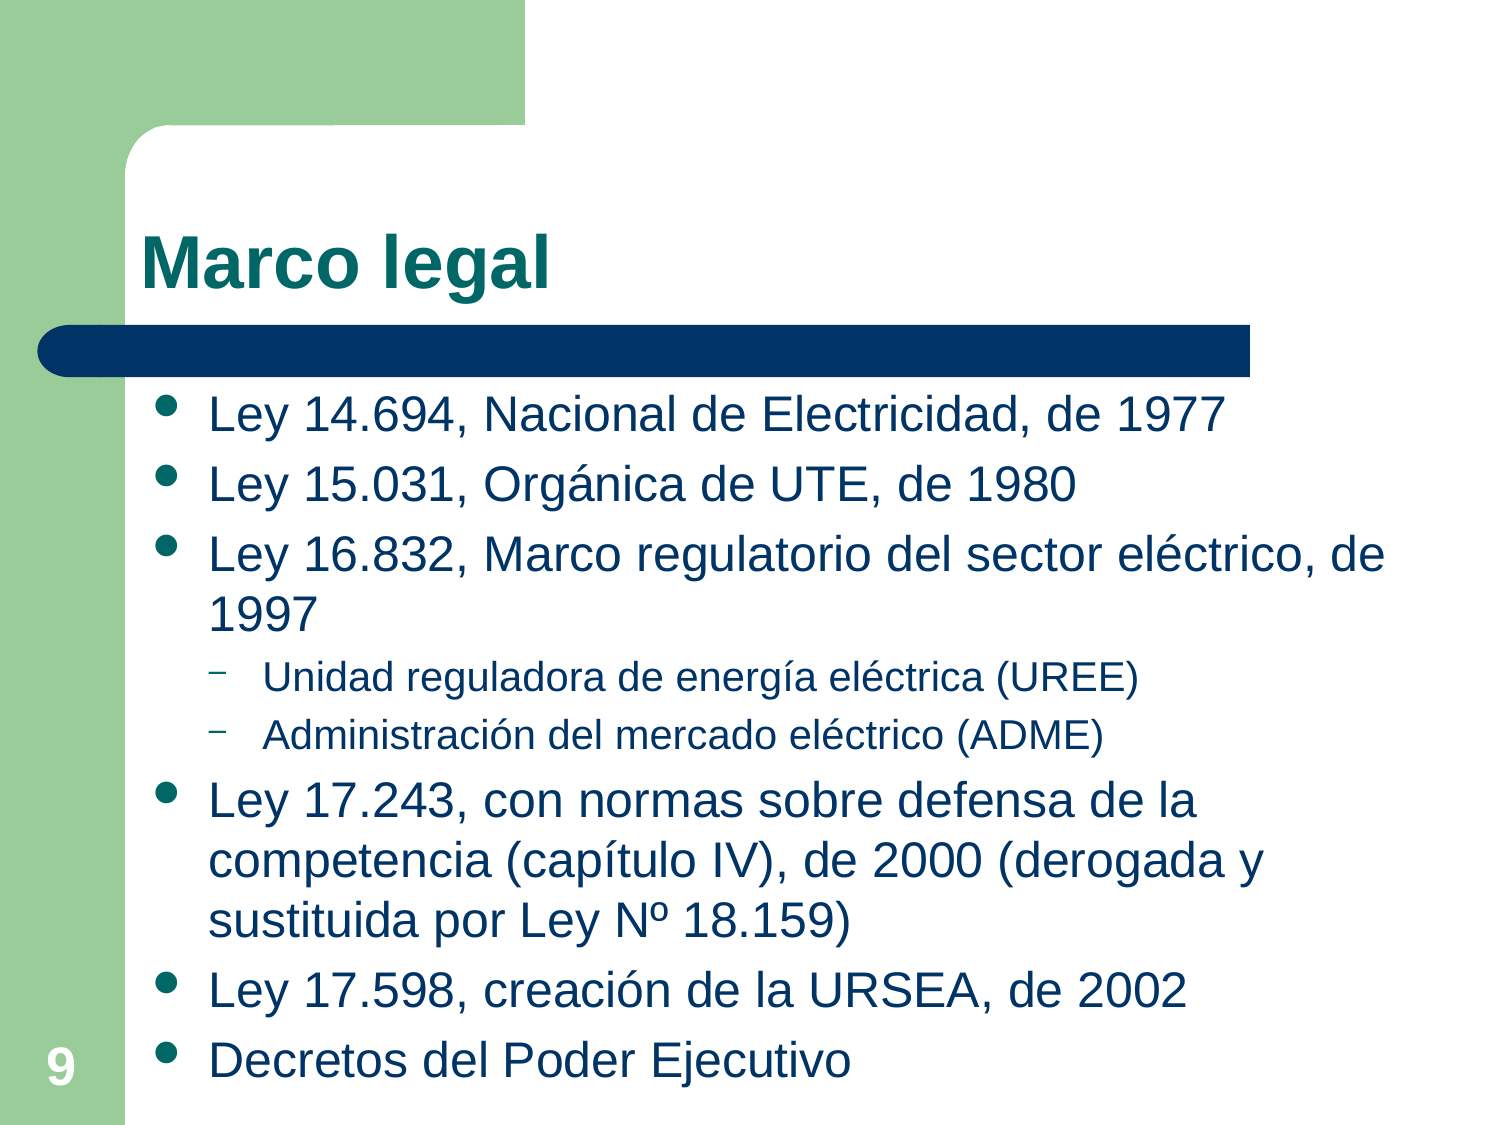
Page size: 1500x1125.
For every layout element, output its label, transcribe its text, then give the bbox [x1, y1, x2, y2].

title Marco legal [125, 125, 1425, 313]
slide_number 9 [13, 1023, 111, 1105]
list Ley 14.694, Nacional de Electricidad, de 1977 Ley 15.031, Orgánica de UTE, de 1980 Ley 16.832, Marco regulatorio del sector eléctrico, de 1997 Unidad reguladora de energía eléctrica (UREE) Administración del mercado eléctrico (ADME) Ley 17.243, con normas sobre defensa de la competencia (capítulo IV), de 2000 (derogada y sustituida por Ley Nº 18.159) Ley 17.598, creación de la URSEA, de 2002 Decretos del Poder Ejecutivo [137, 373, 1471, 985]
